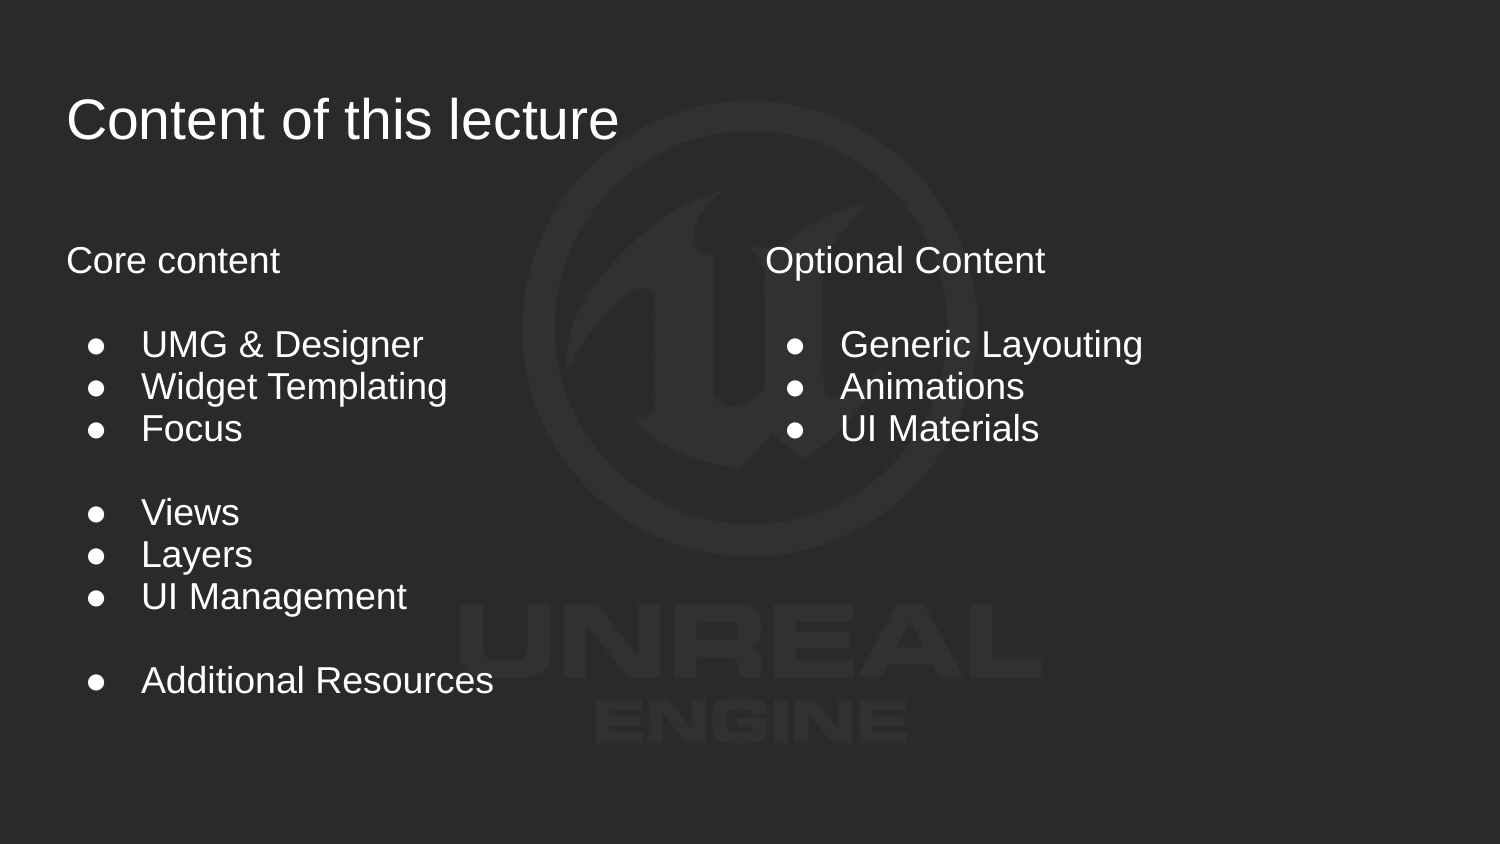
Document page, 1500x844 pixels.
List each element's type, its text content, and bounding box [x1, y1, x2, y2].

title Content of this lecture [51, 72, 1449, 167]
title Optional Content Generic Layouting Animations UI Materials [750, 224, 1449, 788]
title Core content UMG & Designer Widget Templating Focus Views Layers UI Management Additional Resources [51, 224, 750, 788]
